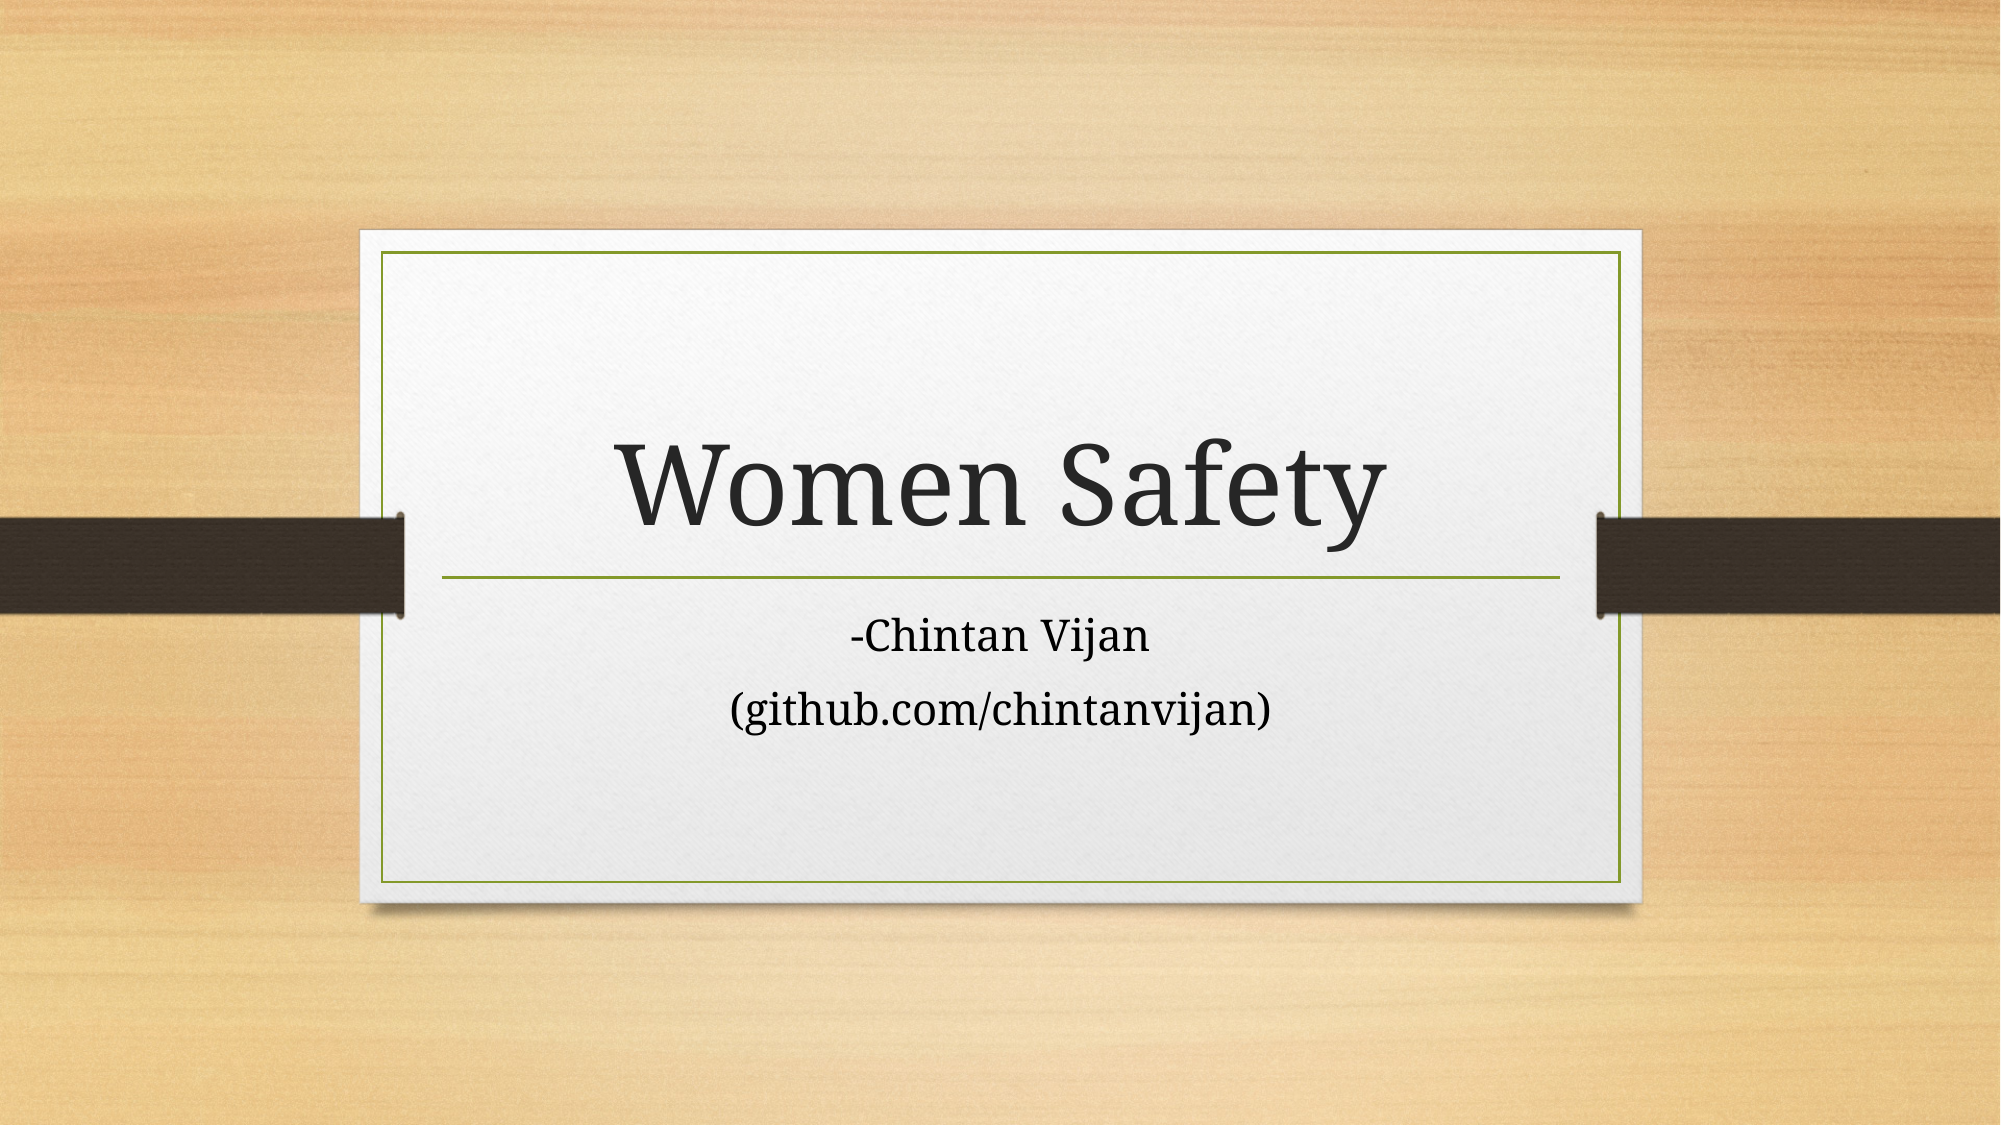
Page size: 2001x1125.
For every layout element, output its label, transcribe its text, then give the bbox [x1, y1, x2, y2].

picture [0, 0, 2001, 1125]
subtitle -Chintan Vijan (github.com/chintanvijan) [441, 600, 1560, 817]
title Women Safety [441, 306, 1560, 556]
